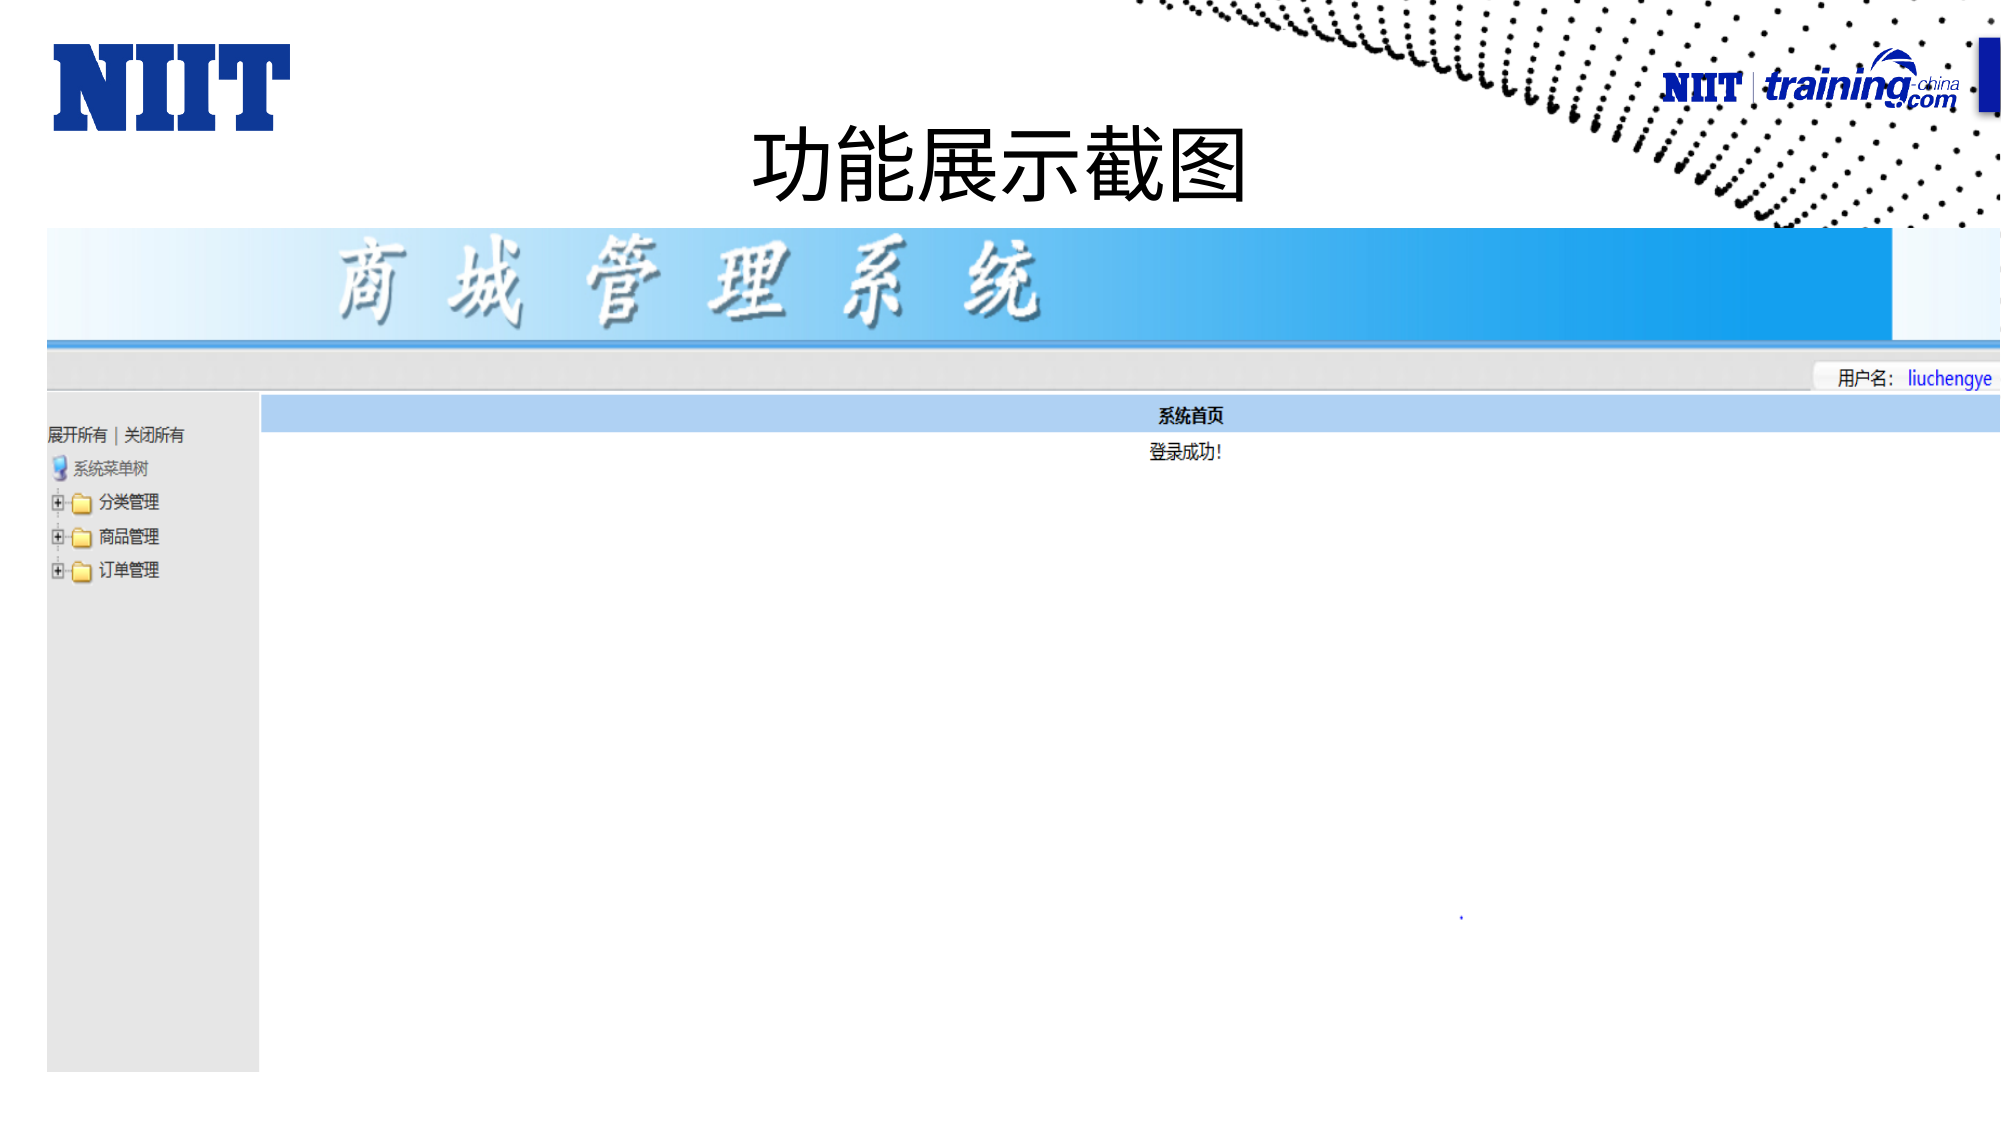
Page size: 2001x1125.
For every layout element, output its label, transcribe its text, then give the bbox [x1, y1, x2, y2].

picture [32, 17, 313, 158]
picture [47, 0, 2001, 1072]
title 功能展示截图 [359, 38, 1641, 228]
